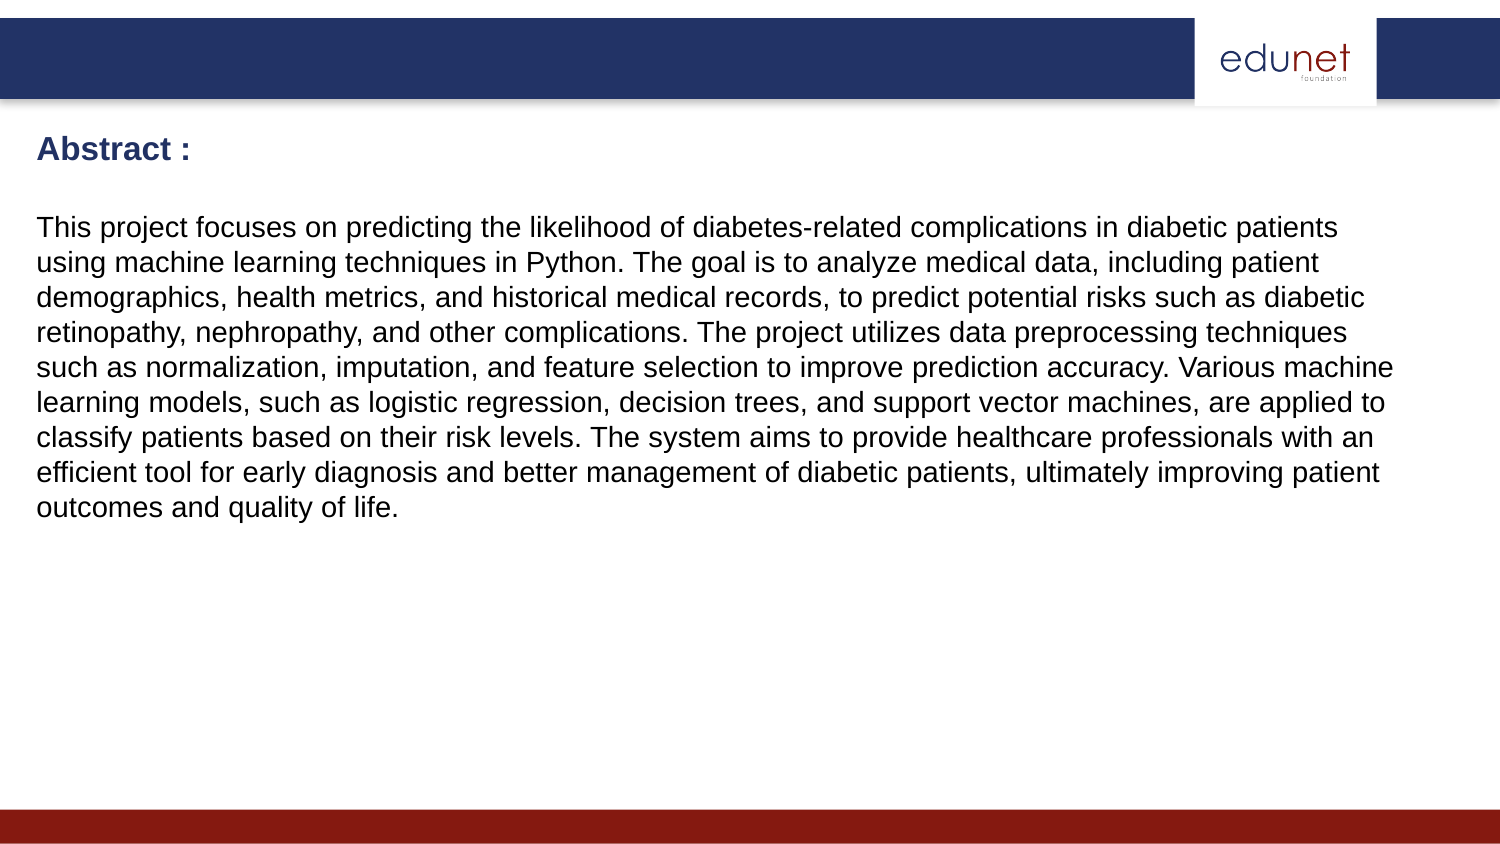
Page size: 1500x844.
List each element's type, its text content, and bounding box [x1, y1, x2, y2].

text_box This project focuses on predicting the likelihood of diabetes-related complications in diabetic patients using machine learning techniques in Python. The goal is to analyze medical data, including patient demographics, health metrics, and historical medical records, to predict potential risks such as diabetic retinopathy, nephropathy, and other complications. The project utilizes data preprocessing techniques such as normalization, imputation, and feature selection to improve prediction accuracy. Various machine learning models, such as logistic regression, decision trees, and support vector machines, are applied to classify patients based on their risk levels. The system aims to provide healthcare professionals with an efficient tool for early diagnosis and better management of diabetic patients, ultimately improving patient outcomes and quality of life. [21, 193, 1424, 748]
picture [1215, 38, 1356, 86]
title Abstract : [21, 111, 504, 165]
